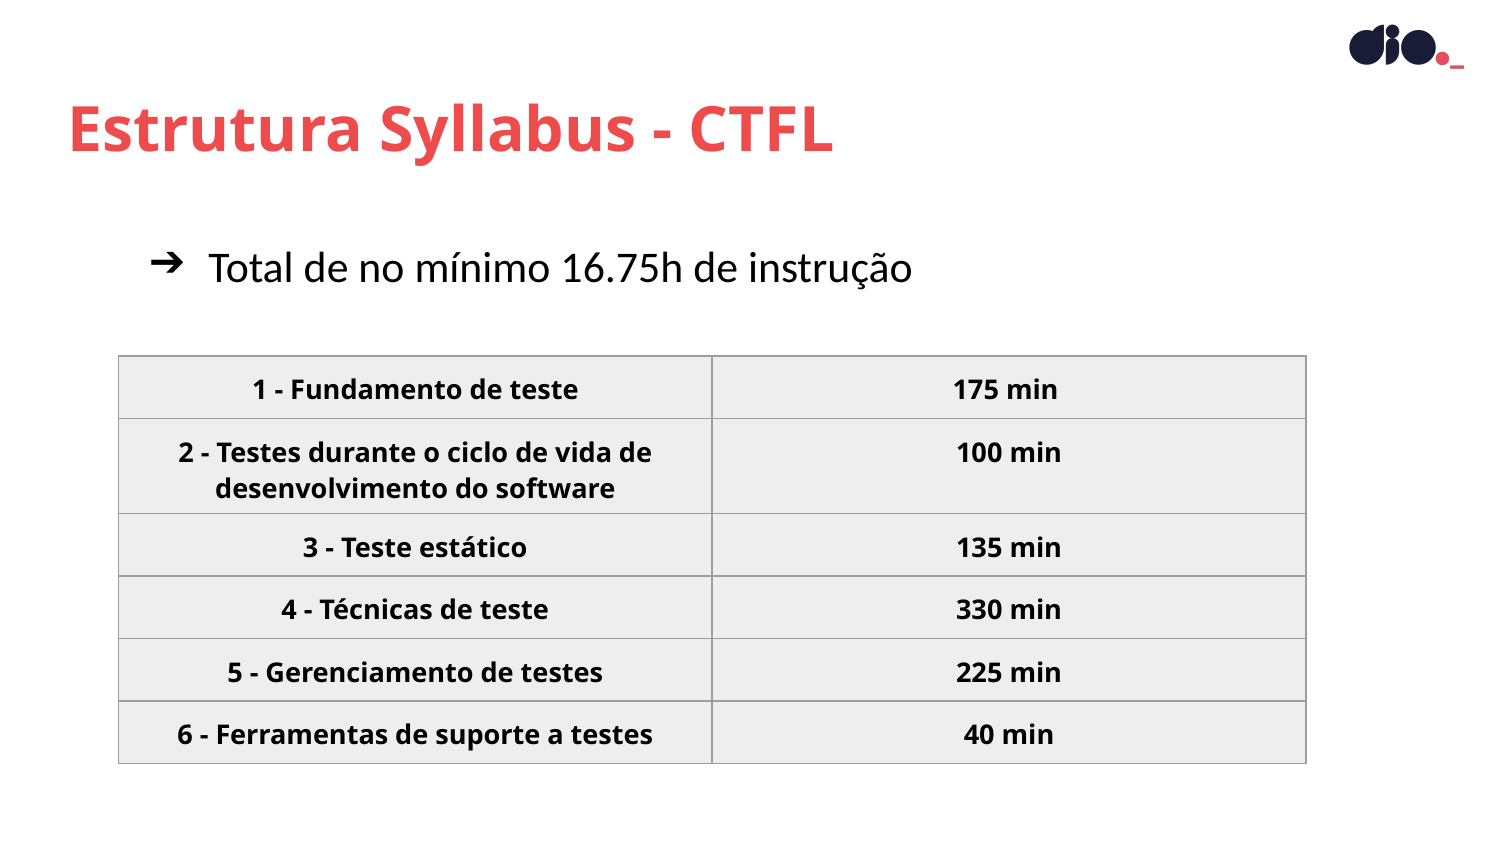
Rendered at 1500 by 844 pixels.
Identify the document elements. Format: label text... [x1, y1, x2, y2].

table_header 1 - Fundamento de teste [119, 357, 711, 418]
table_cell 6 - Ferramentas de suporte a testes [119, 702, 711, 763]
table_cell 330 min [713, 577, 1305, 638]
table_cell 100 min [713, 419, 1305, 513]
table_cell 4 - Técnicas de teste [119, 577, 711, 638]
picture [1334, 15, 1474, 78]
table_cell 225 min [713, 639, 1305, 700]
table_cell 40 min [713, 702, 1305, 763]
table_cell 135 min [713, 514, 1305, 575]
table_header 175 min [713, 357, 1305, 418]
table_cell 5 - Gerenciamento de testes [119, 639, 711, 700]
text_box Total de no mínimo 16.75h de instrução [118, 224, 1252, 355]
text_box Estrutura Syllabus - CTFL [52, 51, 1268, 190]
table_cell 2 - Testes durante o ciclo de vida de desenvolvimento do software [119, 419, 711, 513]
table_cell 3 - Teste estático [119, 514, 711, 575]
